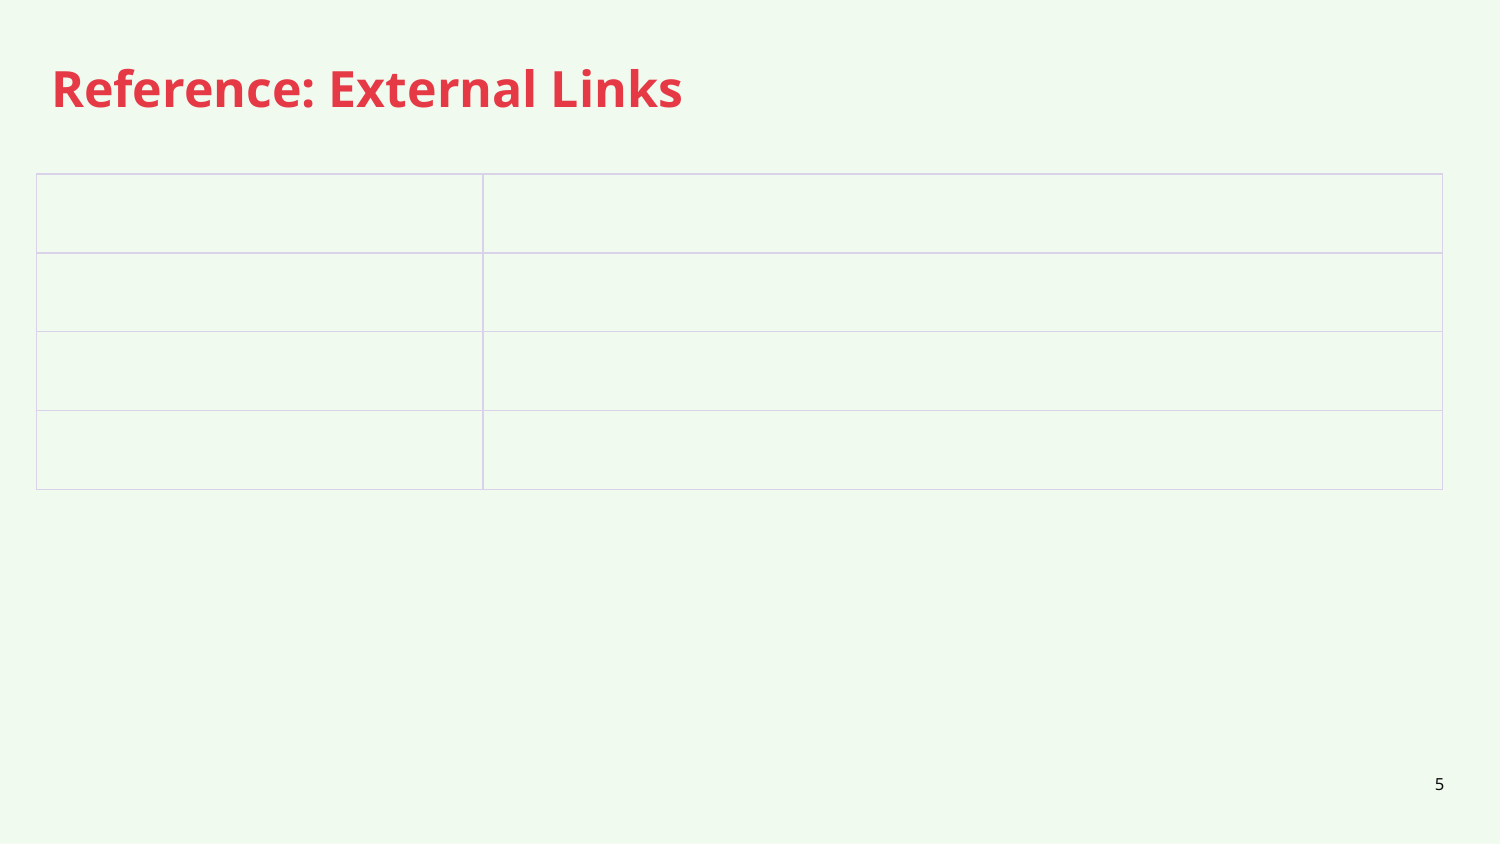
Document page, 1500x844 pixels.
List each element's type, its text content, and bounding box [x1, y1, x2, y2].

table_header [37, 175, 482, 252]
table_cell [484, 254, 1442, 331]
table_cell [37, 332, 482, 410]
title Reference: External Links [36, 33, 1393, 130]
table_cell [484, 411, 1442, 489]
table_cell [37, 411, 482, 489]
table_cell [484, 332, 1442, 410]
table_header [484, 175, 1442, 252]
table_cell [37, 254, 482, 331]
